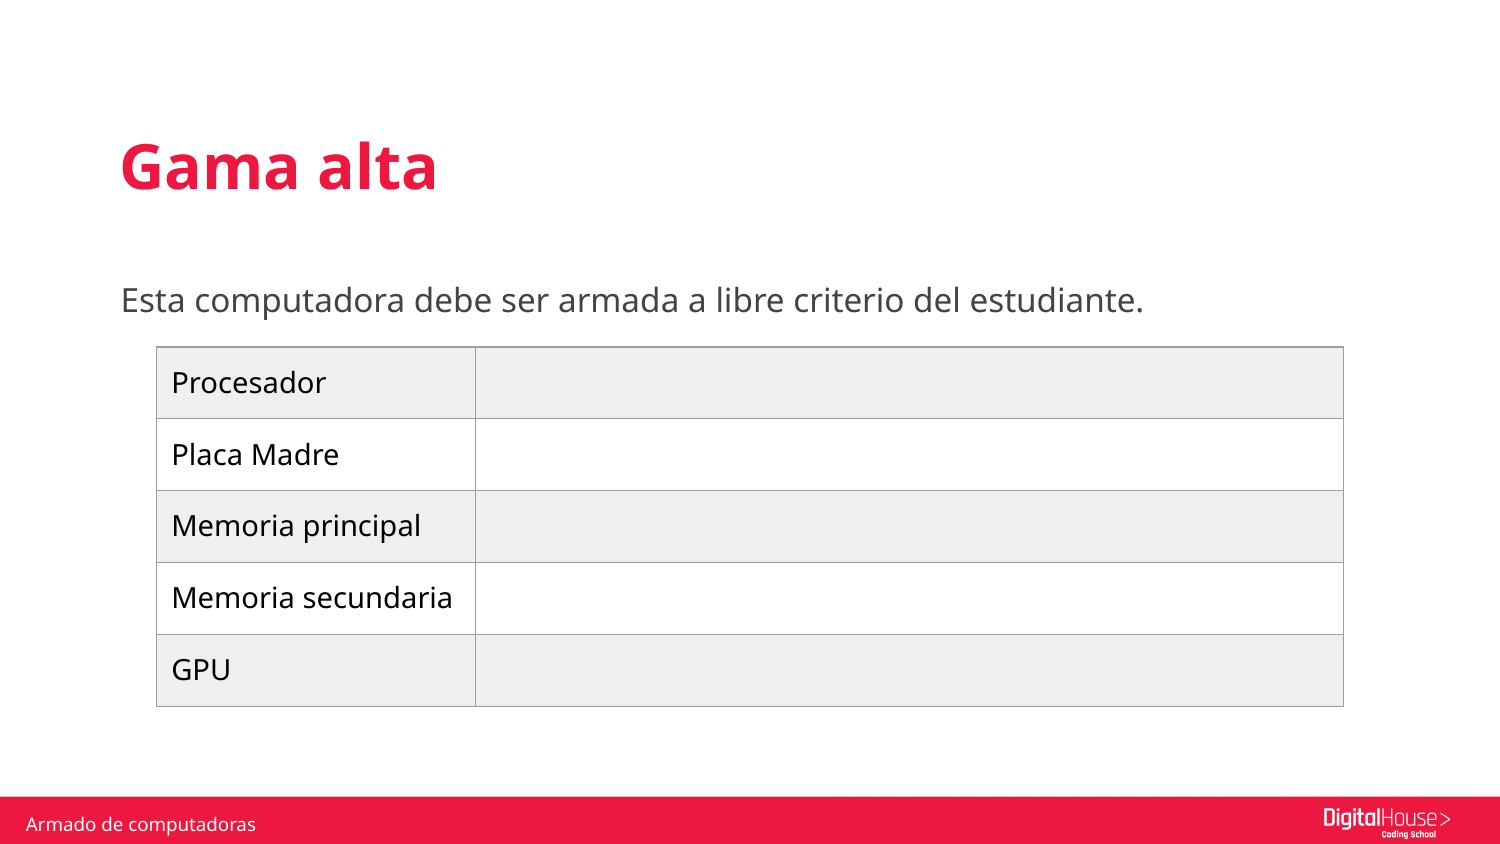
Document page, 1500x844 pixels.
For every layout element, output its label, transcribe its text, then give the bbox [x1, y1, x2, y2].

text_box Esta computadora debe ser armada a libre criterio del estudiante. [105, 251, 1430, 297]
table_cell [476, 419, 1343, 490]
text_box [142, 297, 634, 355]
table_cell Placa Madre [157, 419, 475, 490]
picture [1324, 808, 1450, 839]
table_header Procesador [157, 348, 475, 418]
table_cell GPU [157, 635, 475, 706]
text_box [107, 297, 701, 746]
table_header [476, 348, 1343, 418]
text_box Gama alta [105, 99, 1366, 240]
table_cell [476, 491, 1343, 562]
table_cell Memoria principal [157, 491, 475, 562]
table_cell Memoria secundaria [157, 563, 475, 634]
table_cell [476, 563, 1343, 634]
table_cell [476, 635, 1343, 706]
